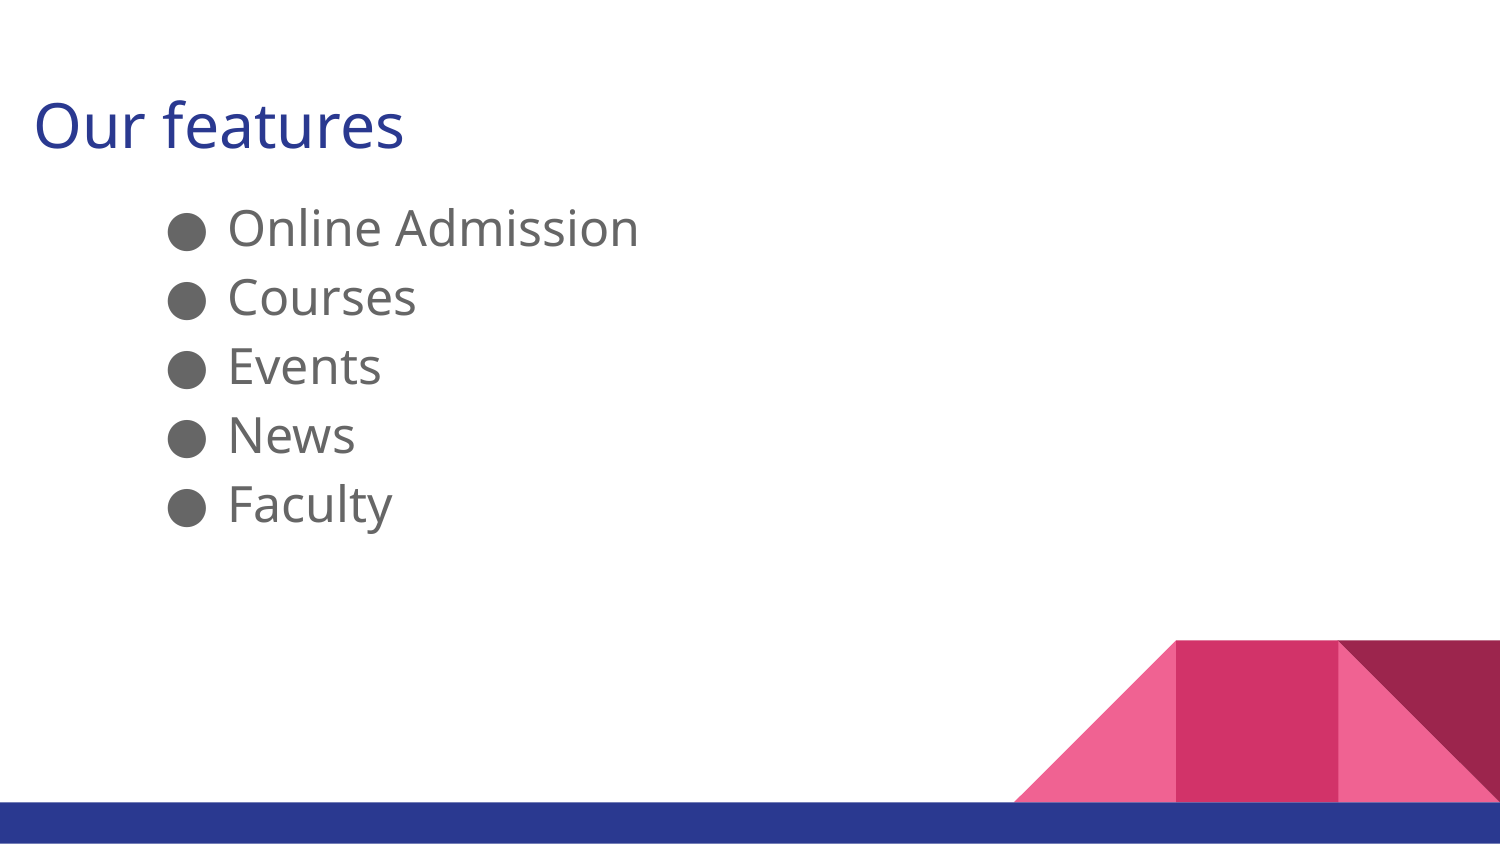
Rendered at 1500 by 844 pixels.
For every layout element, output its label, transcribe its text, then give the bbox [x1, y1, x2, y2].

text_box Online Admission Courses Events News Faculty [137, 172, 1058, 750]
title Our features [18, 71, 1417, 171]
